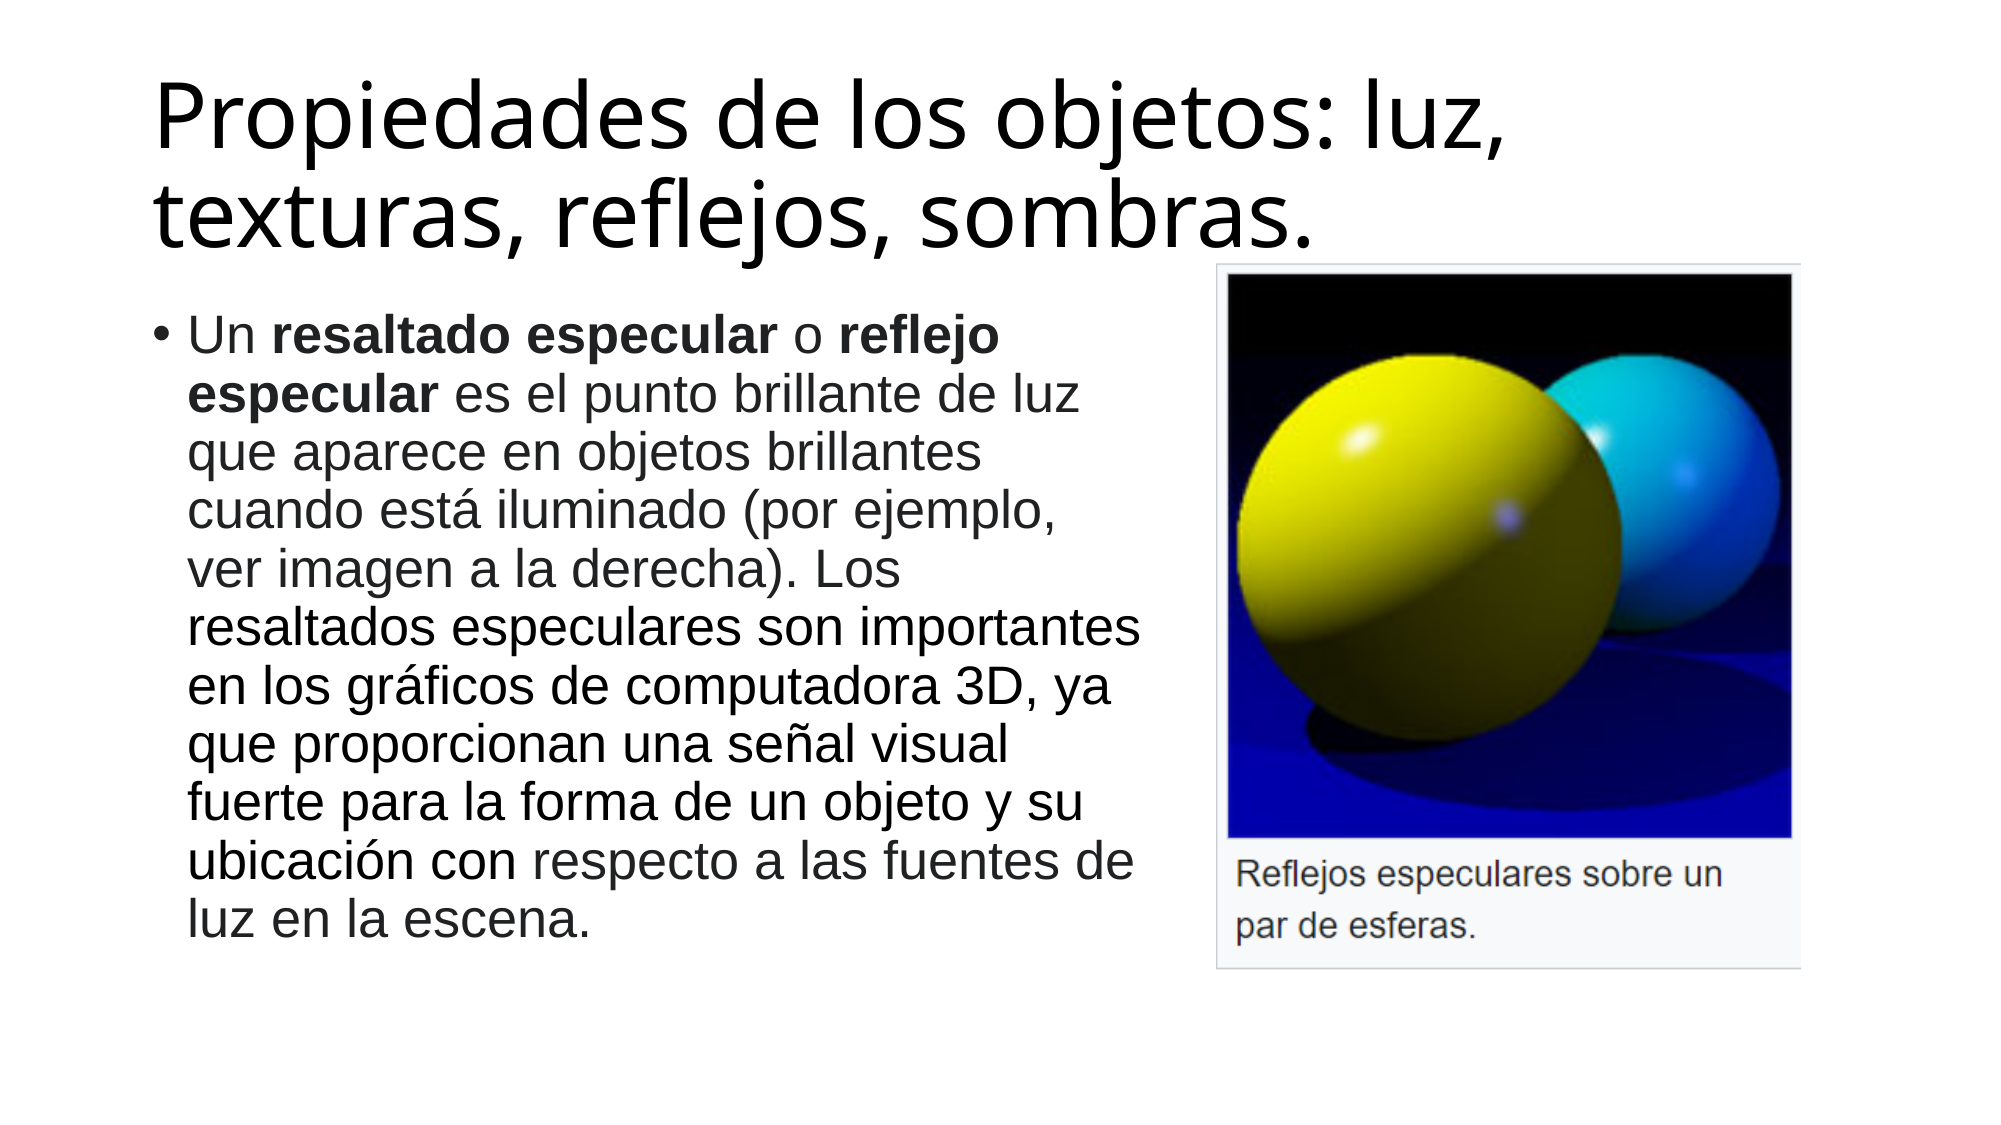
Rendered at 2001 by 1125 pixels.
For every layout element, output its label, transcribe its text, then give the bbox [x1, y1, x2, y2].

title Propiedades de los objetos: luz, texturas, reflejos, sombras. [137, 59, 1863, 278]
picture [1216, 262, 1801, 979]
list Un resaltado especular o reflejo especular es el punto brillante de luz que aparece en objetos brillantes cuando está iluminado (por ejemplo, ver imagen a la derecha). Los resaltados especulares son importantes en los gráficos de computadora 3D, ya que proporcionan una señal visual fuerte para la forma de un objeto y su ubicación con respecto a las fuentes de luz en la escena. [137, 299, 1160, 1014]
